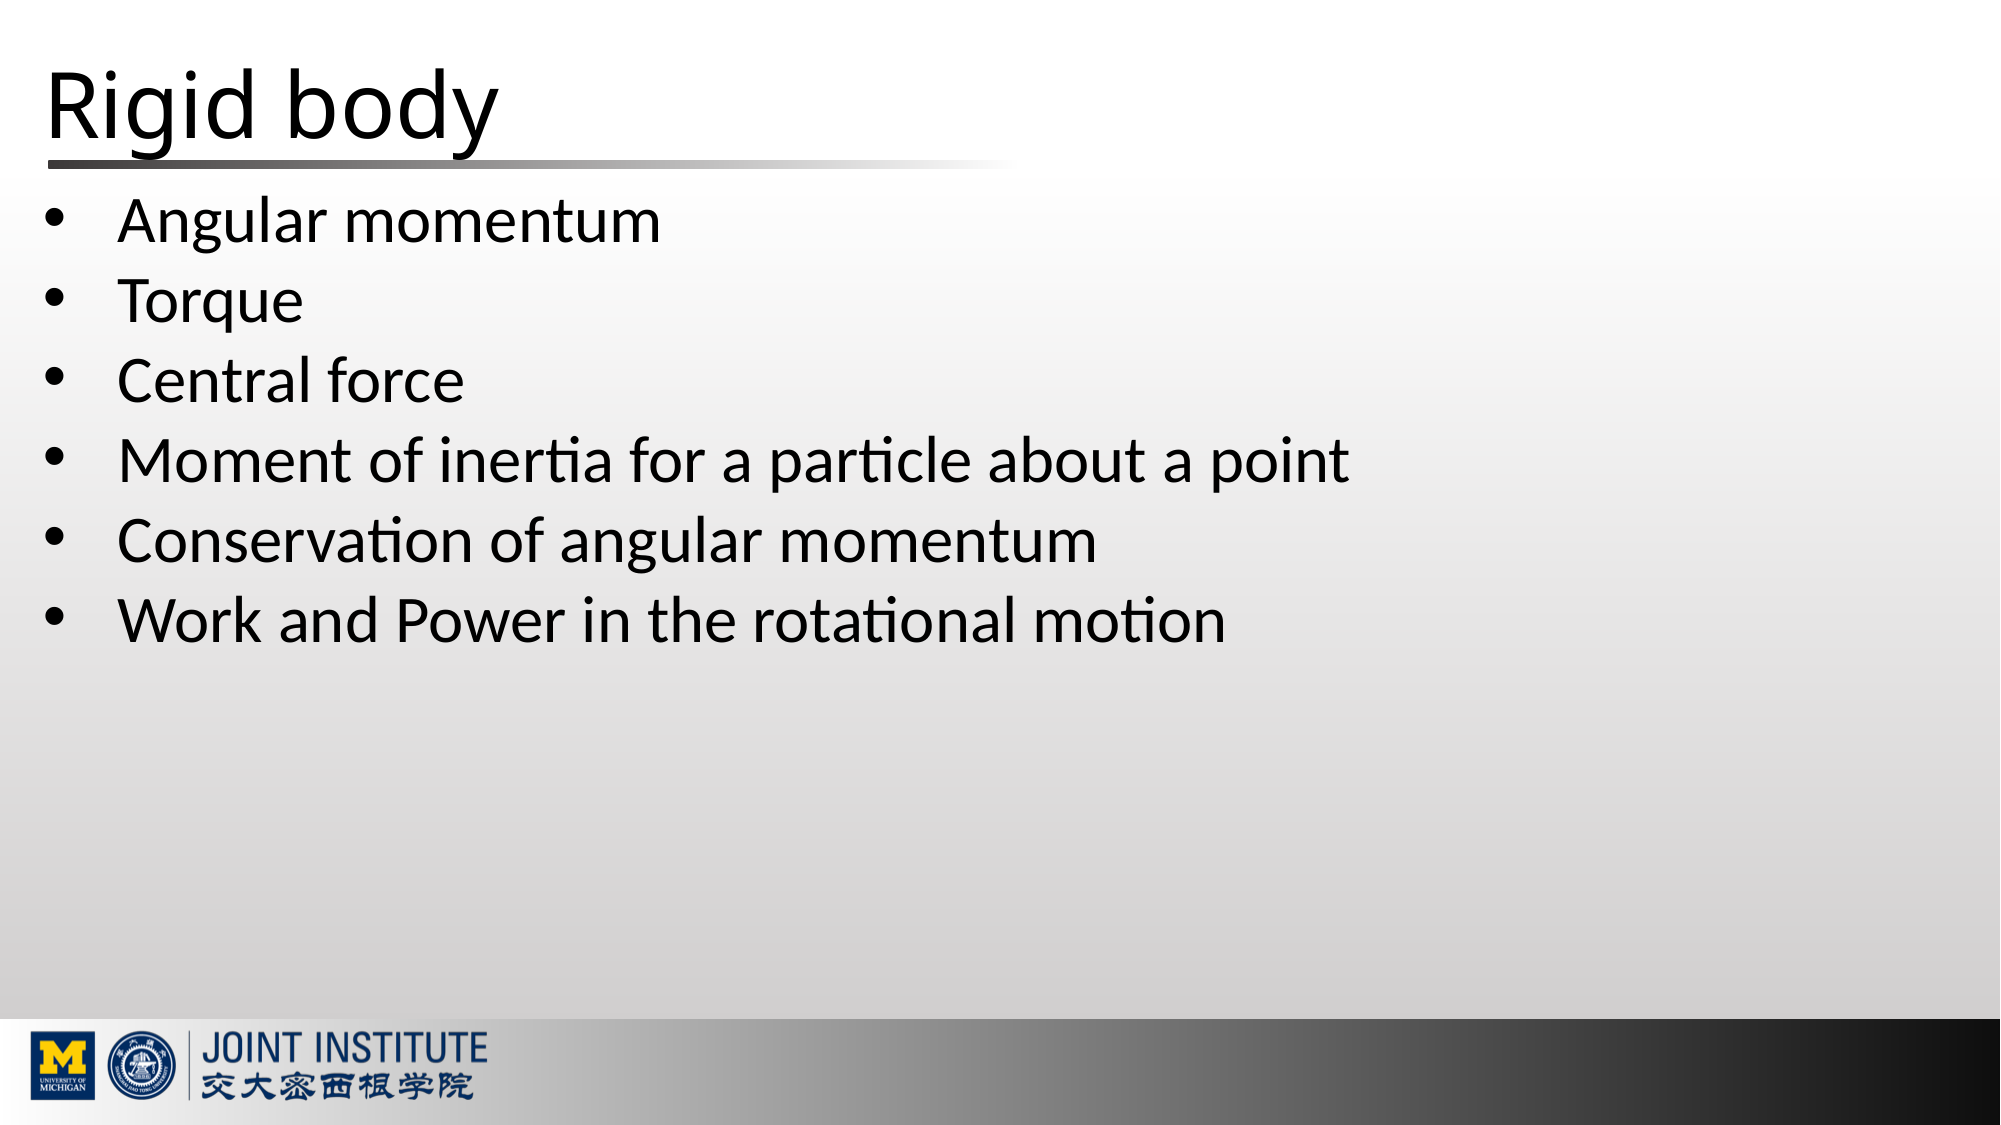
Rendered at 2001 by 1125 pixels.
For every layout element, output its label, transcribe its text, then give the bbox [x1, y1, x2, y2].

title Rigid body [28, 0, 1754, 168]
text_box [47, 160, 1020, 168]
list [0, 990, 522, 1106]
text_box [0, 1020, 2000, 1125]
text_box Angular momentum Torque Central force Moment of inertia for a particle about a point Conservation of angular momentum Work and Power in the rotational motion [28, 168, 1978, 664]
text_box [0, 168, 2000, 1020]
